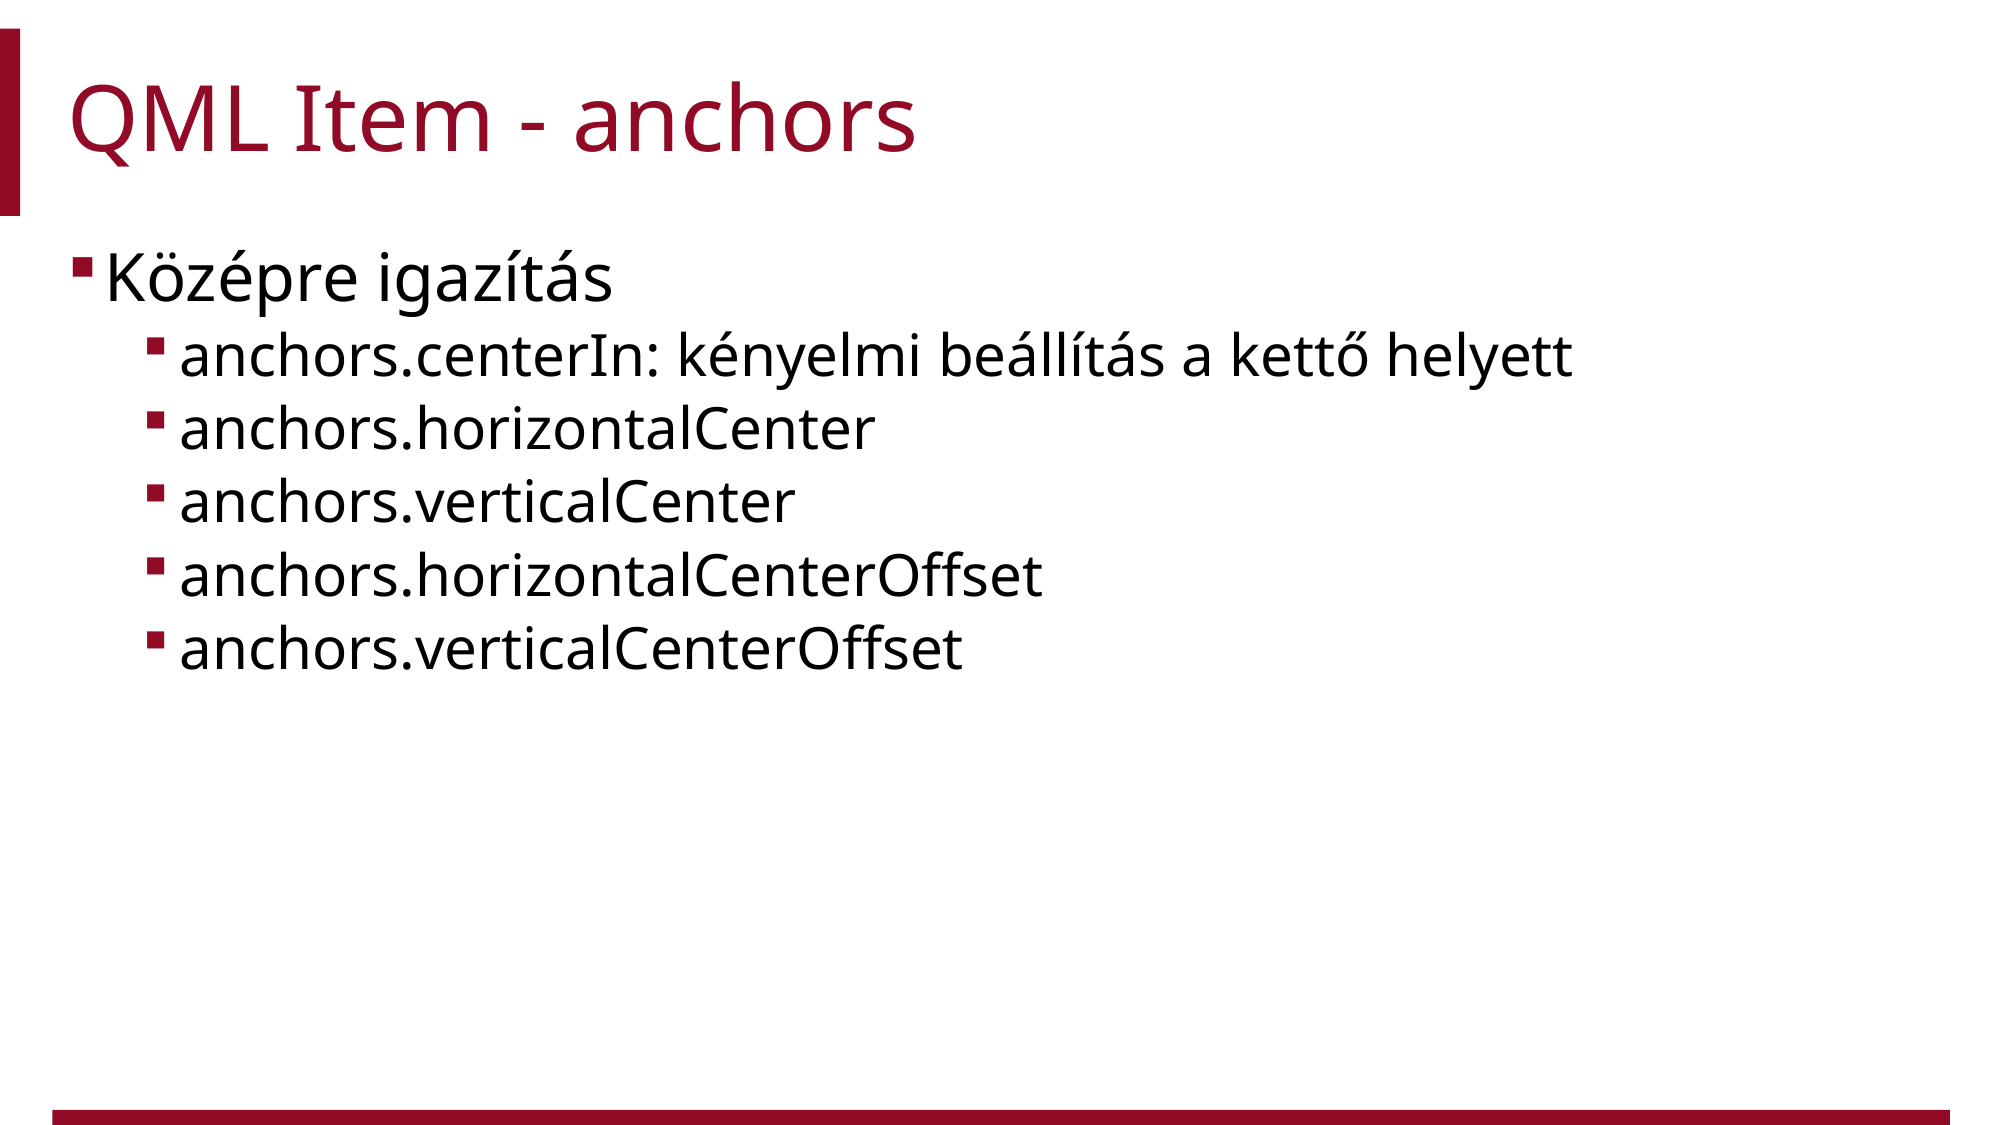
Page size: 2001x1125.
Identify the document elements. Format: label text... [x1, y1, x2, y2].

list Középre igazítás anchors.centerIn: kényelmi beállítás a kettő helyett anchors.horizontalCenter anchors.verticalCenter anchors.horizontalCenterOffset anchors.verticalCenterOffset [52, 236, 1950, 1079]
title QML Item - anchors [52, 28, 1950, 216]
